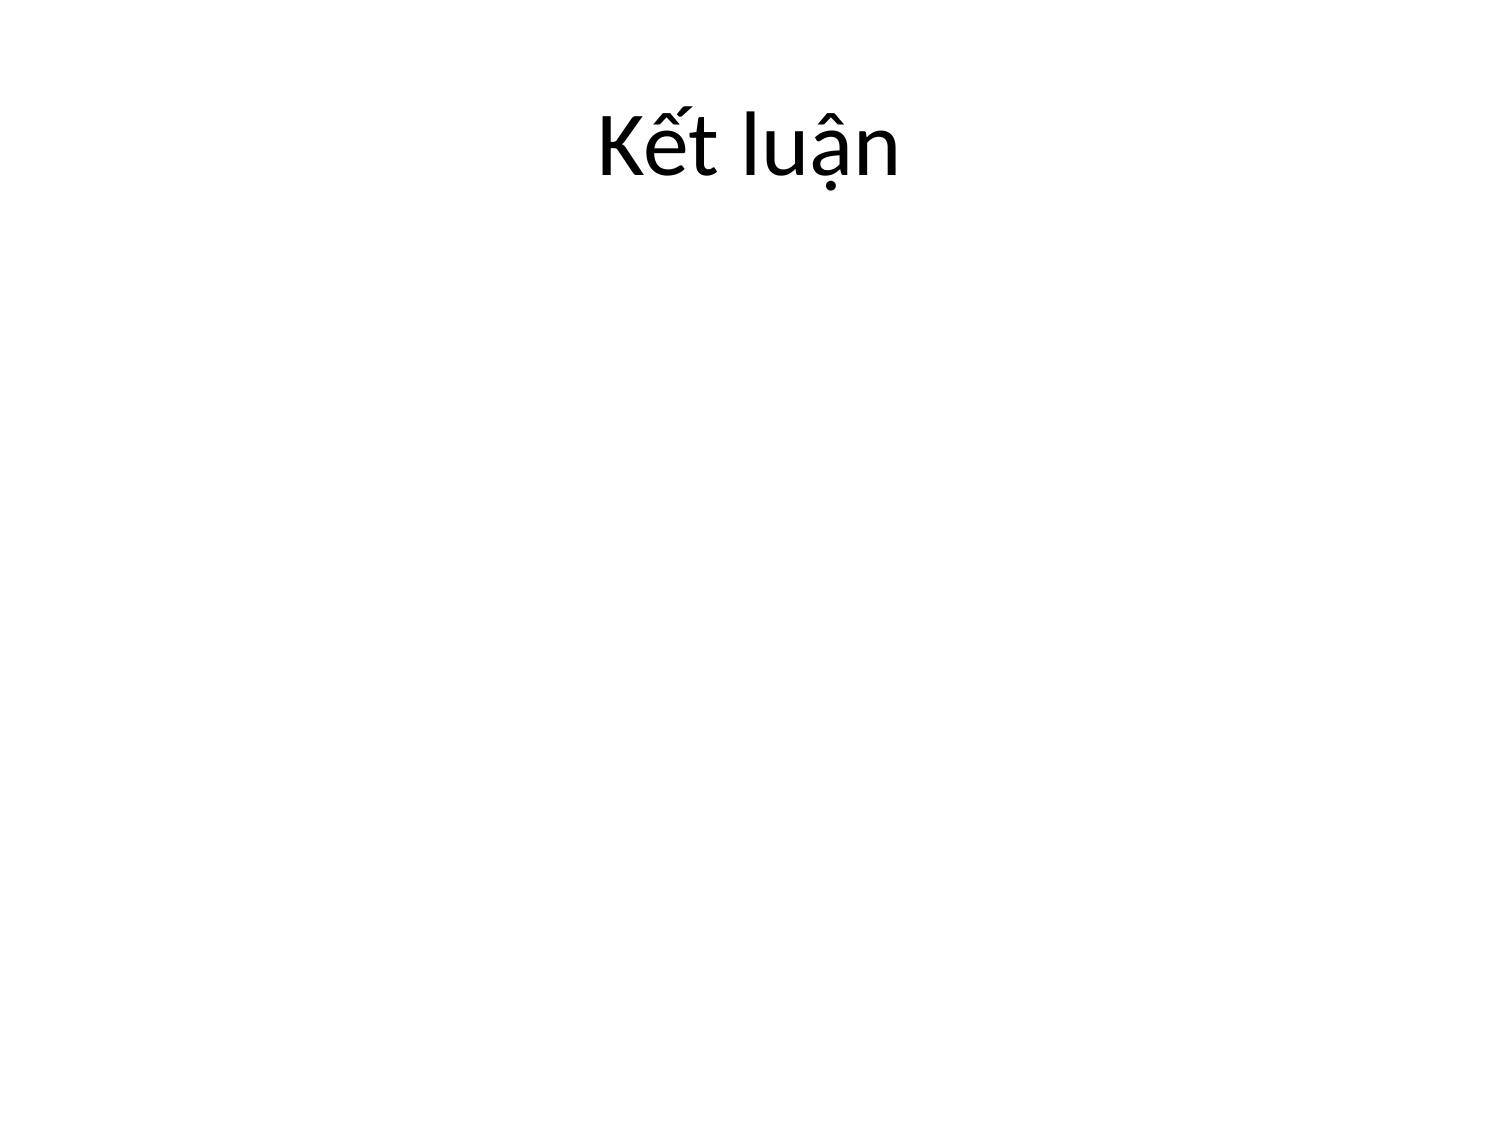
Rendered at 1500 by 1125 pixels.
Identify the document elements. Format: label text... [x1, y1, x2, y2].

title Kết luận [75, 45, 1425, 233]
